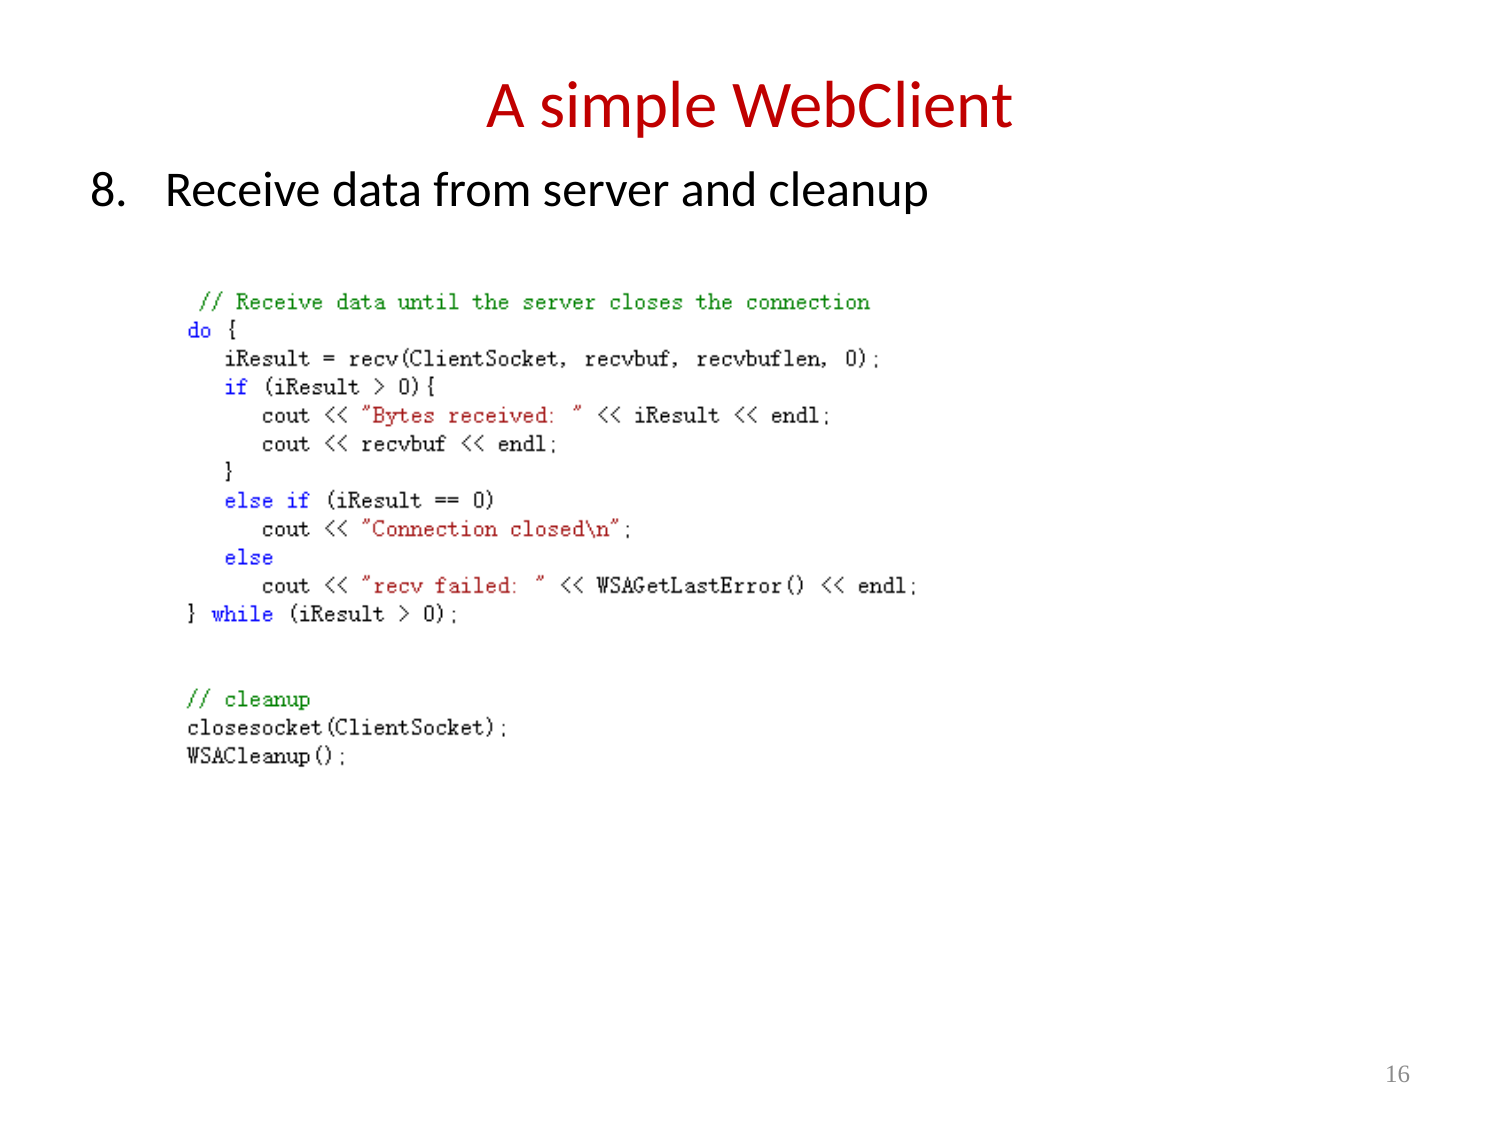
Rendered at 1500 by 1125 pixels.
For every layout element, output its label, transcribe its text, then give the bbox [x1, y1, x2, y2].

title A simple WebClient [75, 30, 1425, 149]
picture [159, 266, 1060, 799]
list Receive data from server and cleanup [75, 149, 1425, 892]
slide_number 16 [1074, 1042, 1425, 1103]
